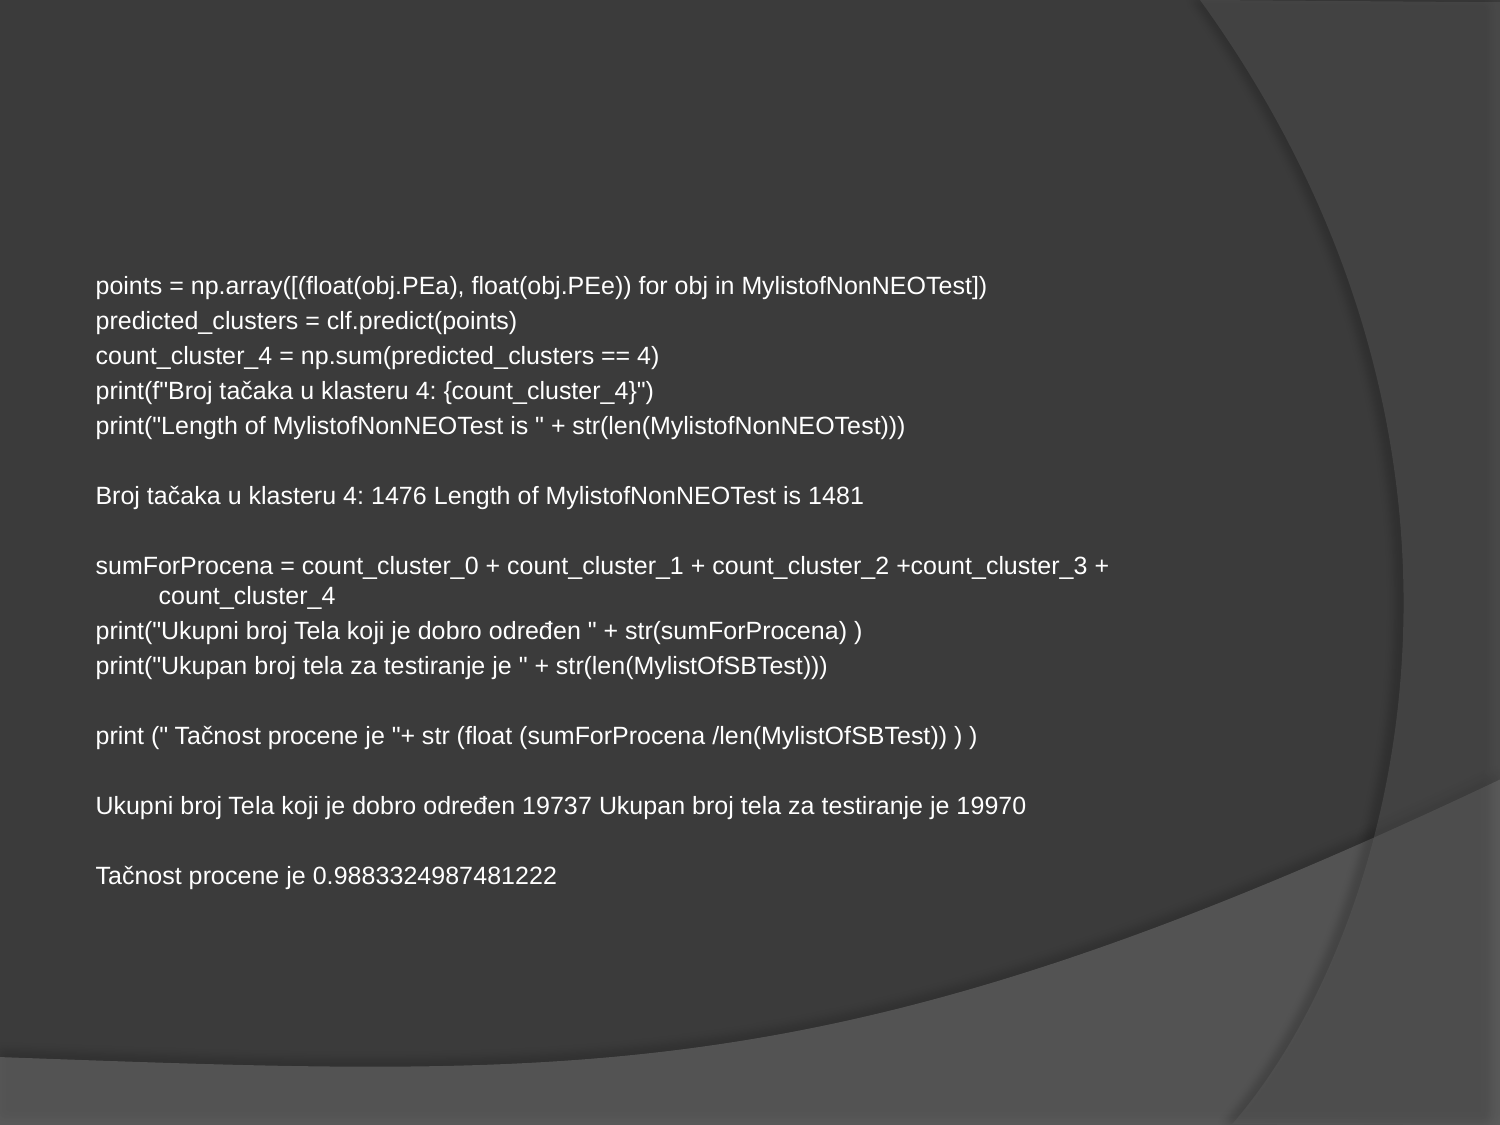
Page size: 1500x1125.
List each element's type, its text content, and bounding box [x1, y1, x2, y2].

list points = np.array([(float(obj.PEa), float(obj.PEe)) for obj in MylistofNonNEOTest]) predicted_clusters = clf.predict(points) count_cluster_4 = np.sum(predicted_clusters == 4) print(f"Broj tačaka u klasteru 4: {count_cluster_4}") print("Length of MylistofNonNEOTest is " + str(len(MylistofNonNEOTest))) Broj tačaka u klasteru 4: 1476 Length of MylistofNonNEOTest is 1481 sumForProcena = count_cluster_0 + count_cluster_1 + count_cluster_2 +count_cluster_3 + count_cluster_4 print("Ukupni broj Tela koji je dobro određen " + str(sumForProcena) ) print("Ukupan broj tela za testiranje je " + str(len(MylistOfSBTest))) print (" Tačnost procene je "+ str (float (sumForProcena /len(MylistOfSBTest)) ) ) Ukupni broj Tela koji je dobro određen 19737 Ukupan broj tela za testiranje je 19970 Tačnost procene je 0.9883324987481222 [75, 262, 1300, 1005]
